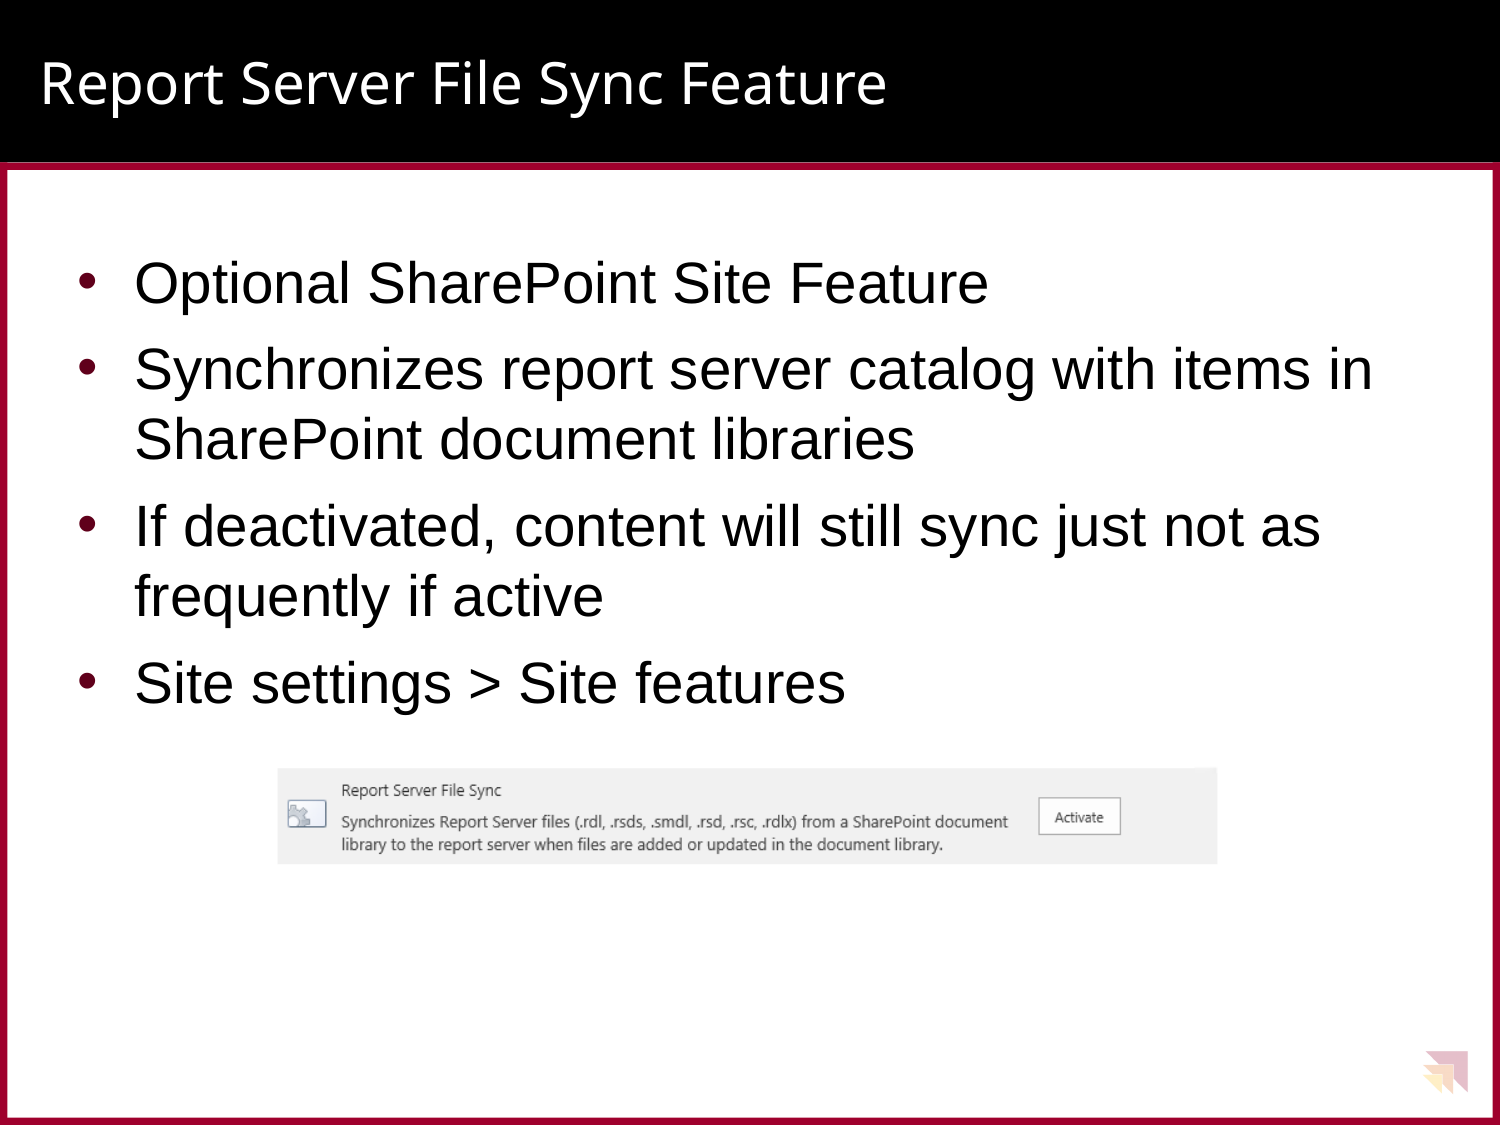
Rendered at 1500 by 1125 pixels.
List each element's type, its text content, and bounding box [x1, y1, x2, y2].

title Report Server File Sync Feature [24, 12, 1438, 150]
picture [274, 762, 1226, 868]
list Optional SharePoint Site Feature Synchronizes report server catalog with items in SharePoint document libraries If deactivated, content will still sync just not as frequently if active Site settings > Site features [62, 237, 1438, 1088]
